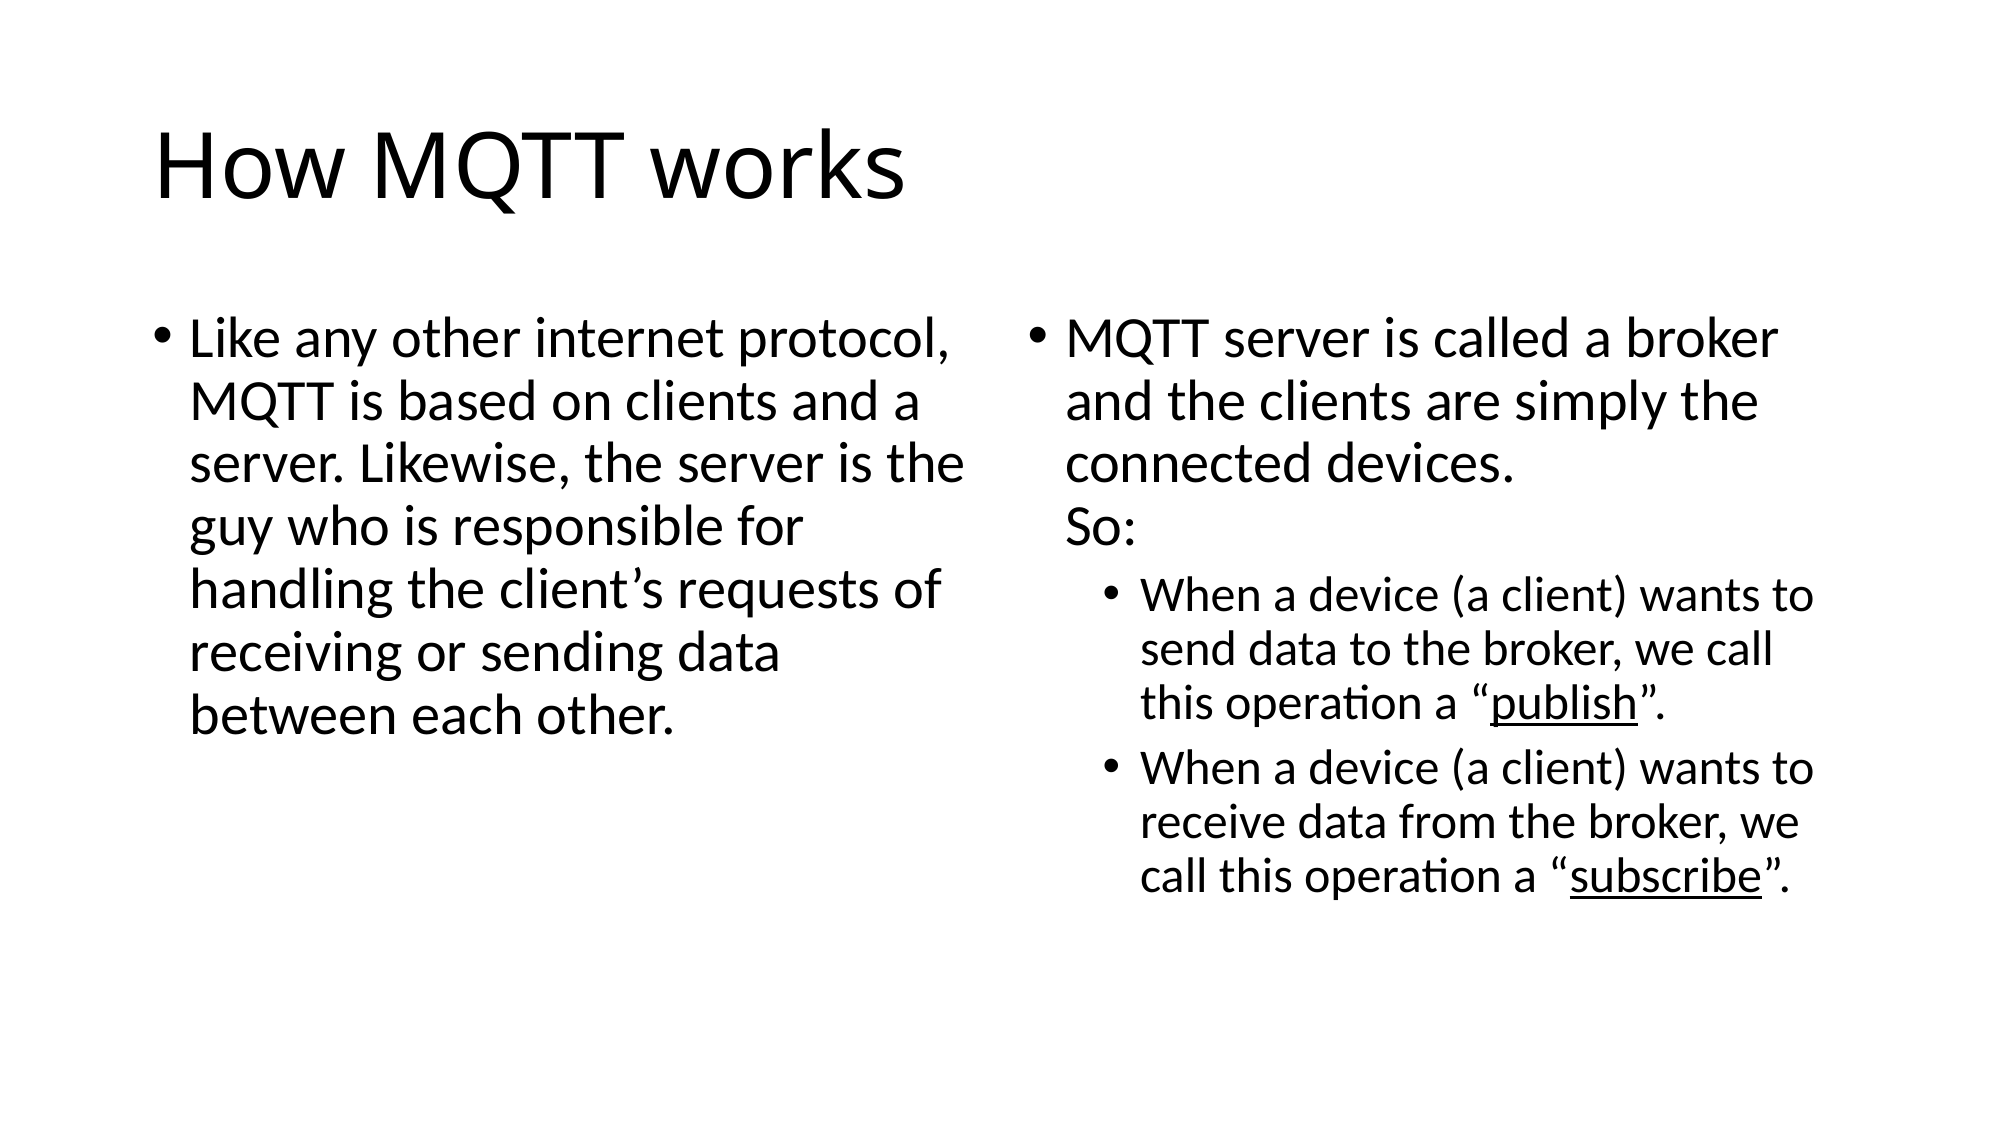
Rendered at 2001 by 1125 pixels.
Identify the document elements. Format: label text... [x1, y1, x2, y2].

list MQTT server is called a broker and the clients are simply the connected devices. So: When a device (a client) wants to send data to the broker, we call this operation a “publish”. When a device (a client) wants to receive data from the broker, we call this operation a “subscribe”. [1012, 299, 1863, 1014]
title How MQTT works [137, 59, 1863, 278]
list Like any other internet protocol, MQTT is based on clients and a server. Likewise, the server is the guy who is responsible for handling the client’s requests of receiving or sending data between each other. [137, 299, 988, 1014]
